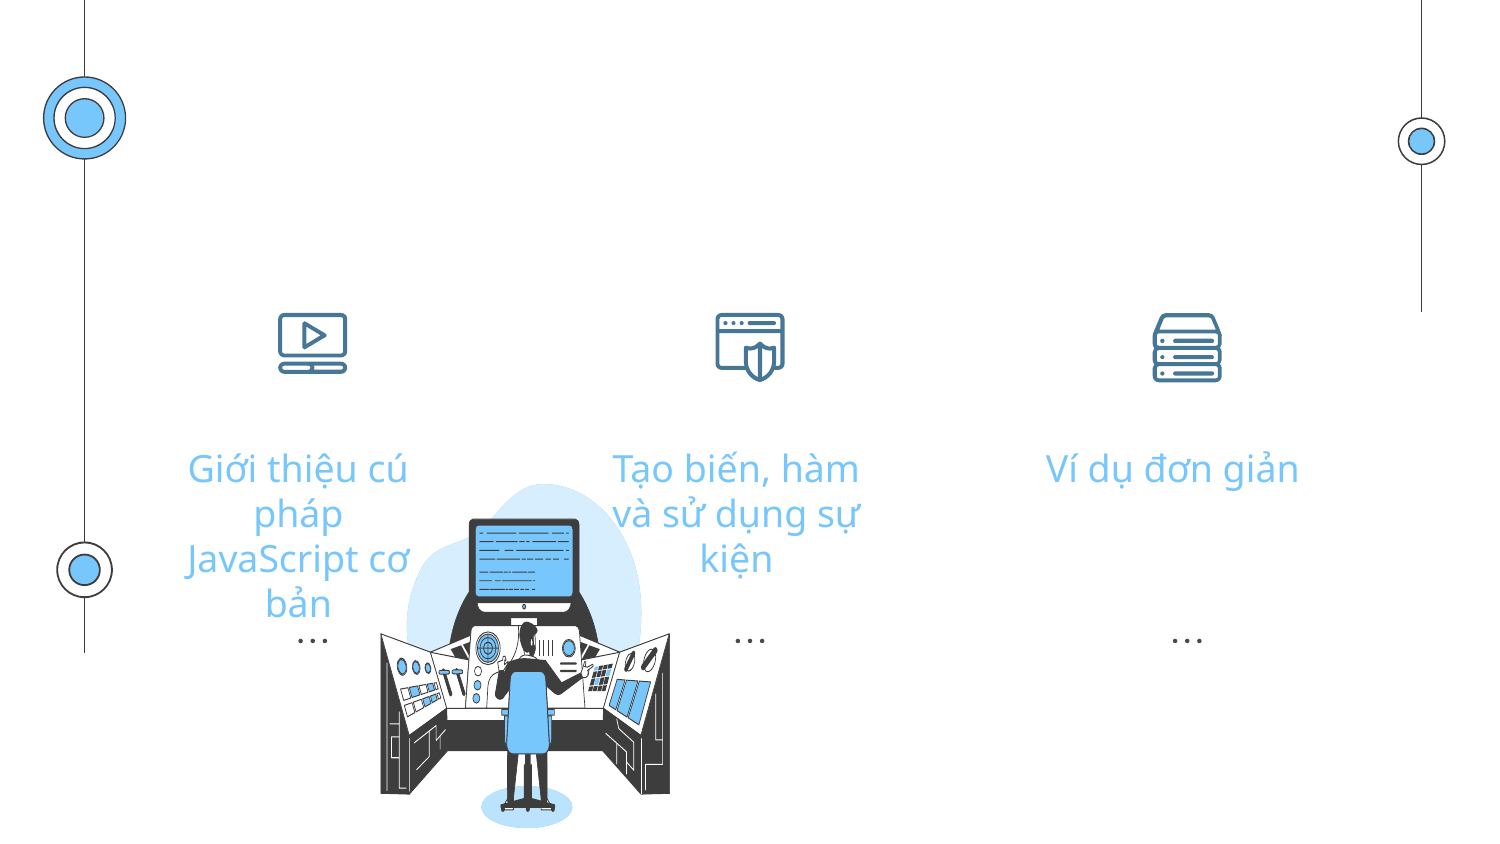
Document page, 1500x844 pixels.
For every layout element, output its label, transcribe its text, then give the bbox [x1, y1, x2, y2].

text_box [1152, 312, 1223, 383]
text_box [735, 638, 765, 644]
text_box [277, 312, 348, 375]
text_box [380, 483, 671, 829]
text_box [298, 638, 328, 644]
subtitle Tạo biến, hàm và sử dụng sự kiện [591, 430, 882, 485]
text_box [715, 312, 785, 383]
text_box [1172, 638, 1202, 644]
subtitle Ví dụ đơn giản [1028, 430, 1318, 485]
subtitle Giới thiệu cú pháp JavaScript cơ bản [153, 430, 444, 485]
